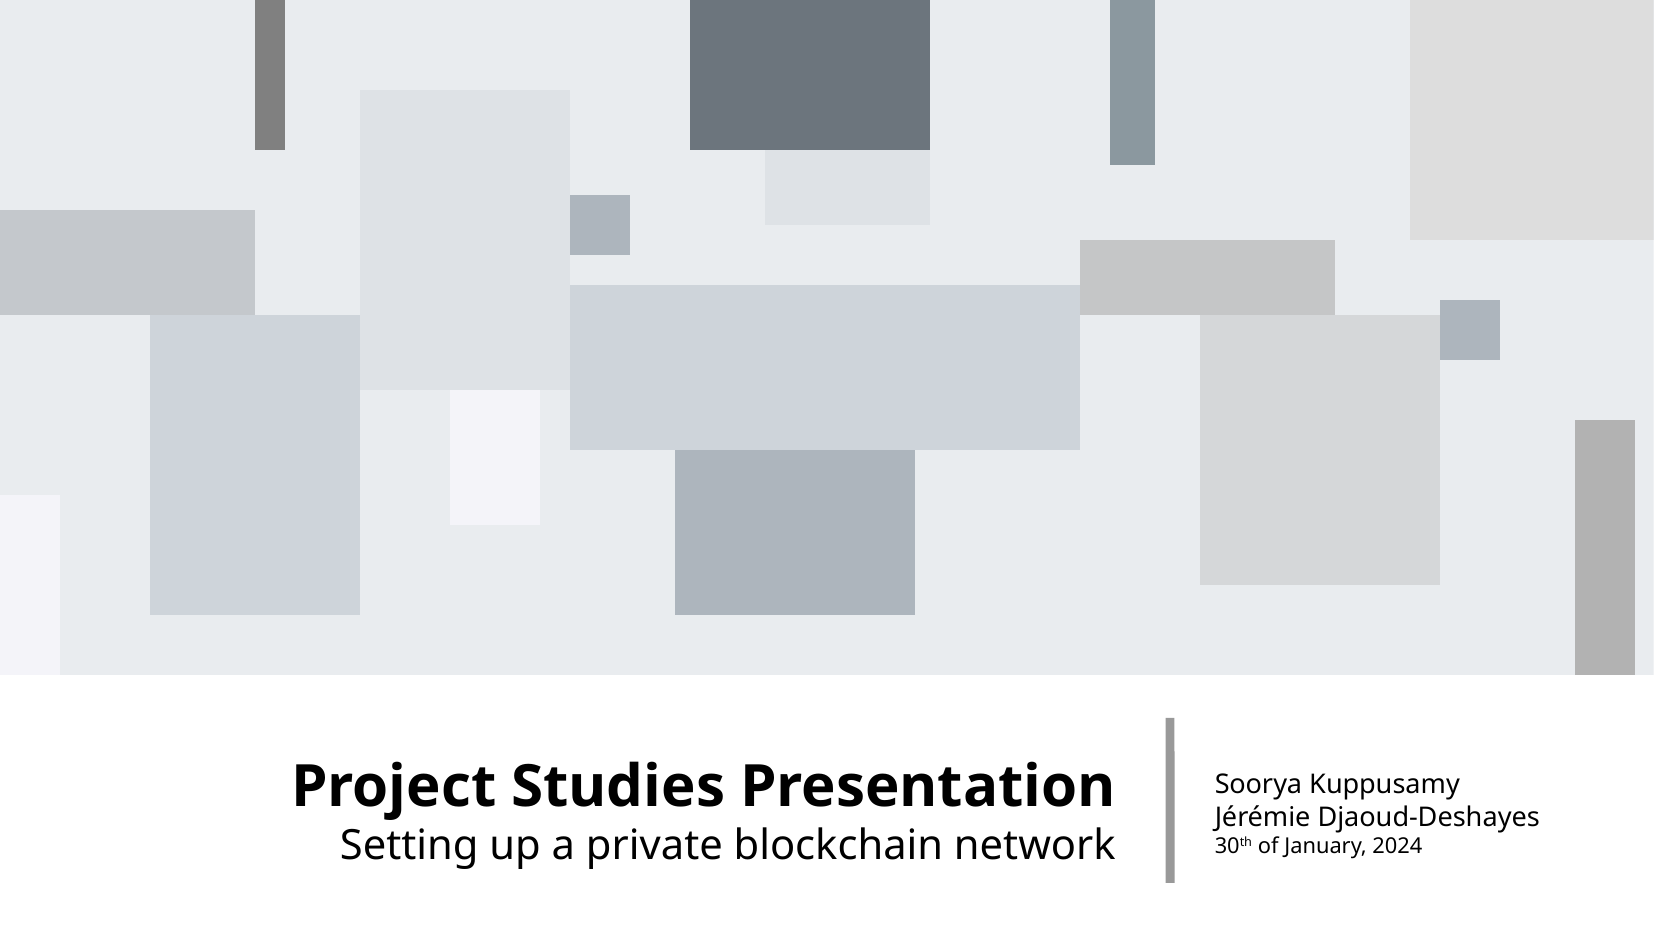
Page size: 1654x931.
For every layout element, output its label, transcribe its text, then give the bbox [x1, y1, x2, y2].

text_box Project Studies Presentation Setting up a private blockchain network [37, 740, 1131, 931]
text_box Soorya Kuppusamy Jérémie Djaoud-Deshayes 30th of January, 2024 [1200, 759, 1590, 850]
